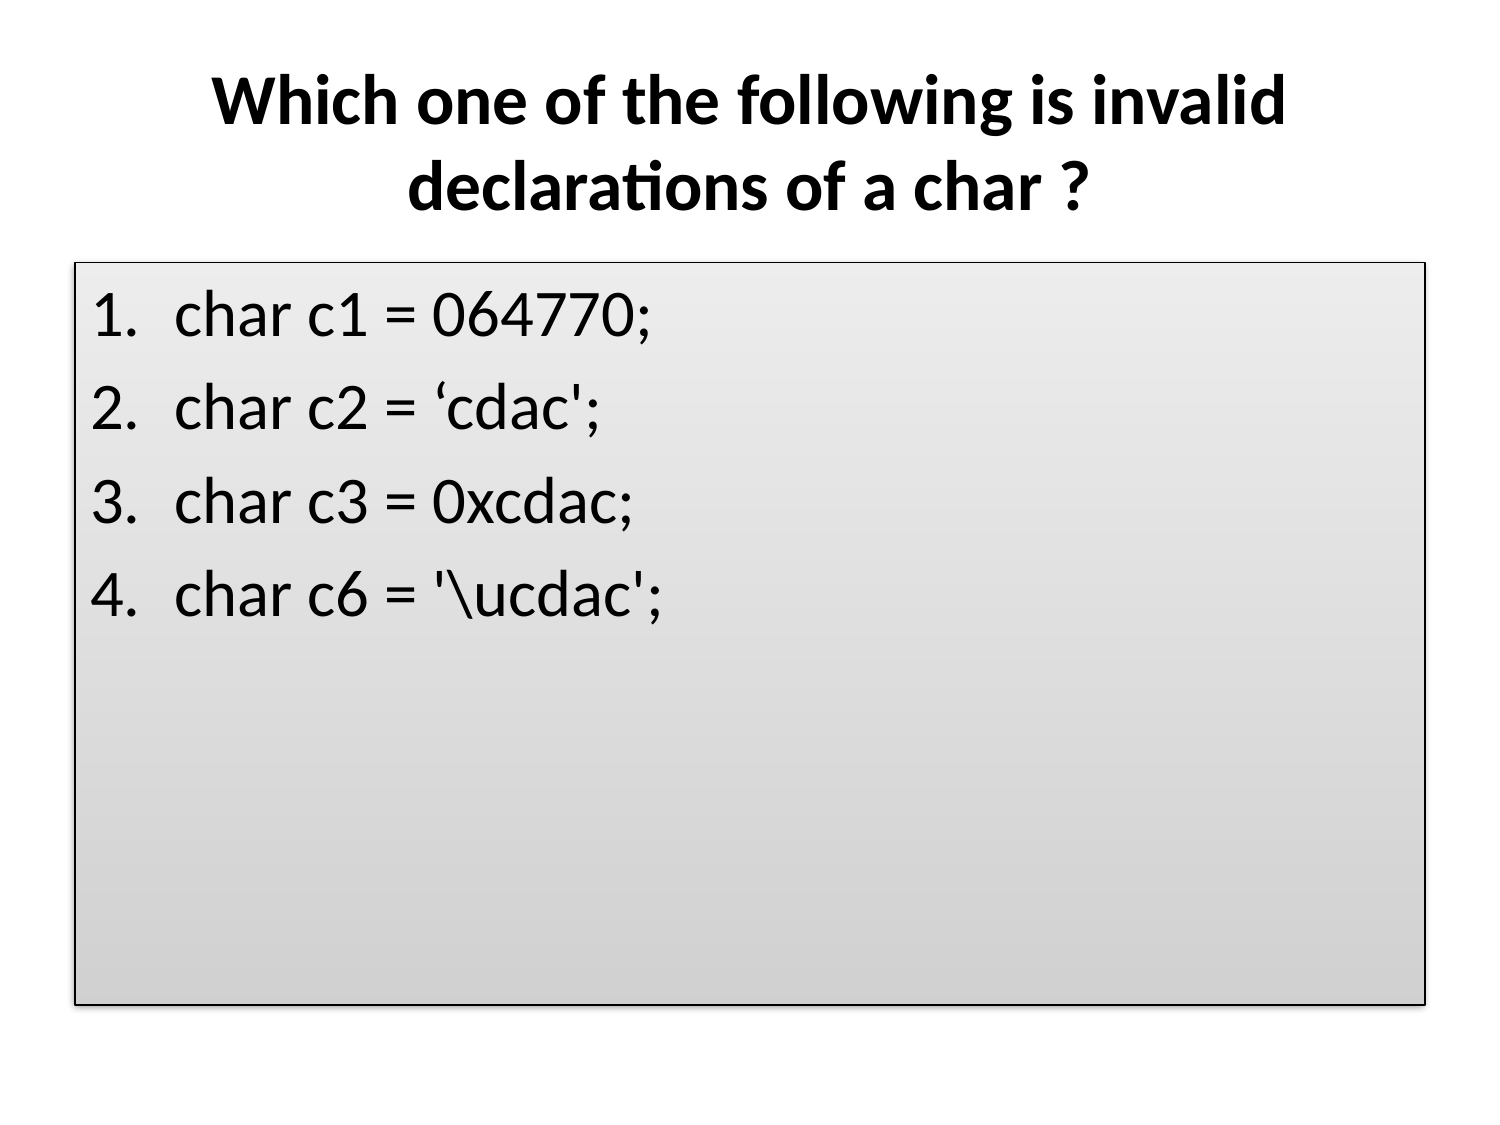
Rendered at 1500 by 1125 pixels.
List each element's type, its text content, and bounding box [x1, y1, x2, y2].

title Which one of the following is invalid declarations of a char ? [75, 45, 1425, 233]
list char c1 = 064770; char c2 = ‘cdac'; char c3 = 0xcdac; char c6 = '\ucdac'; [74, 262, 1426, 1006]
